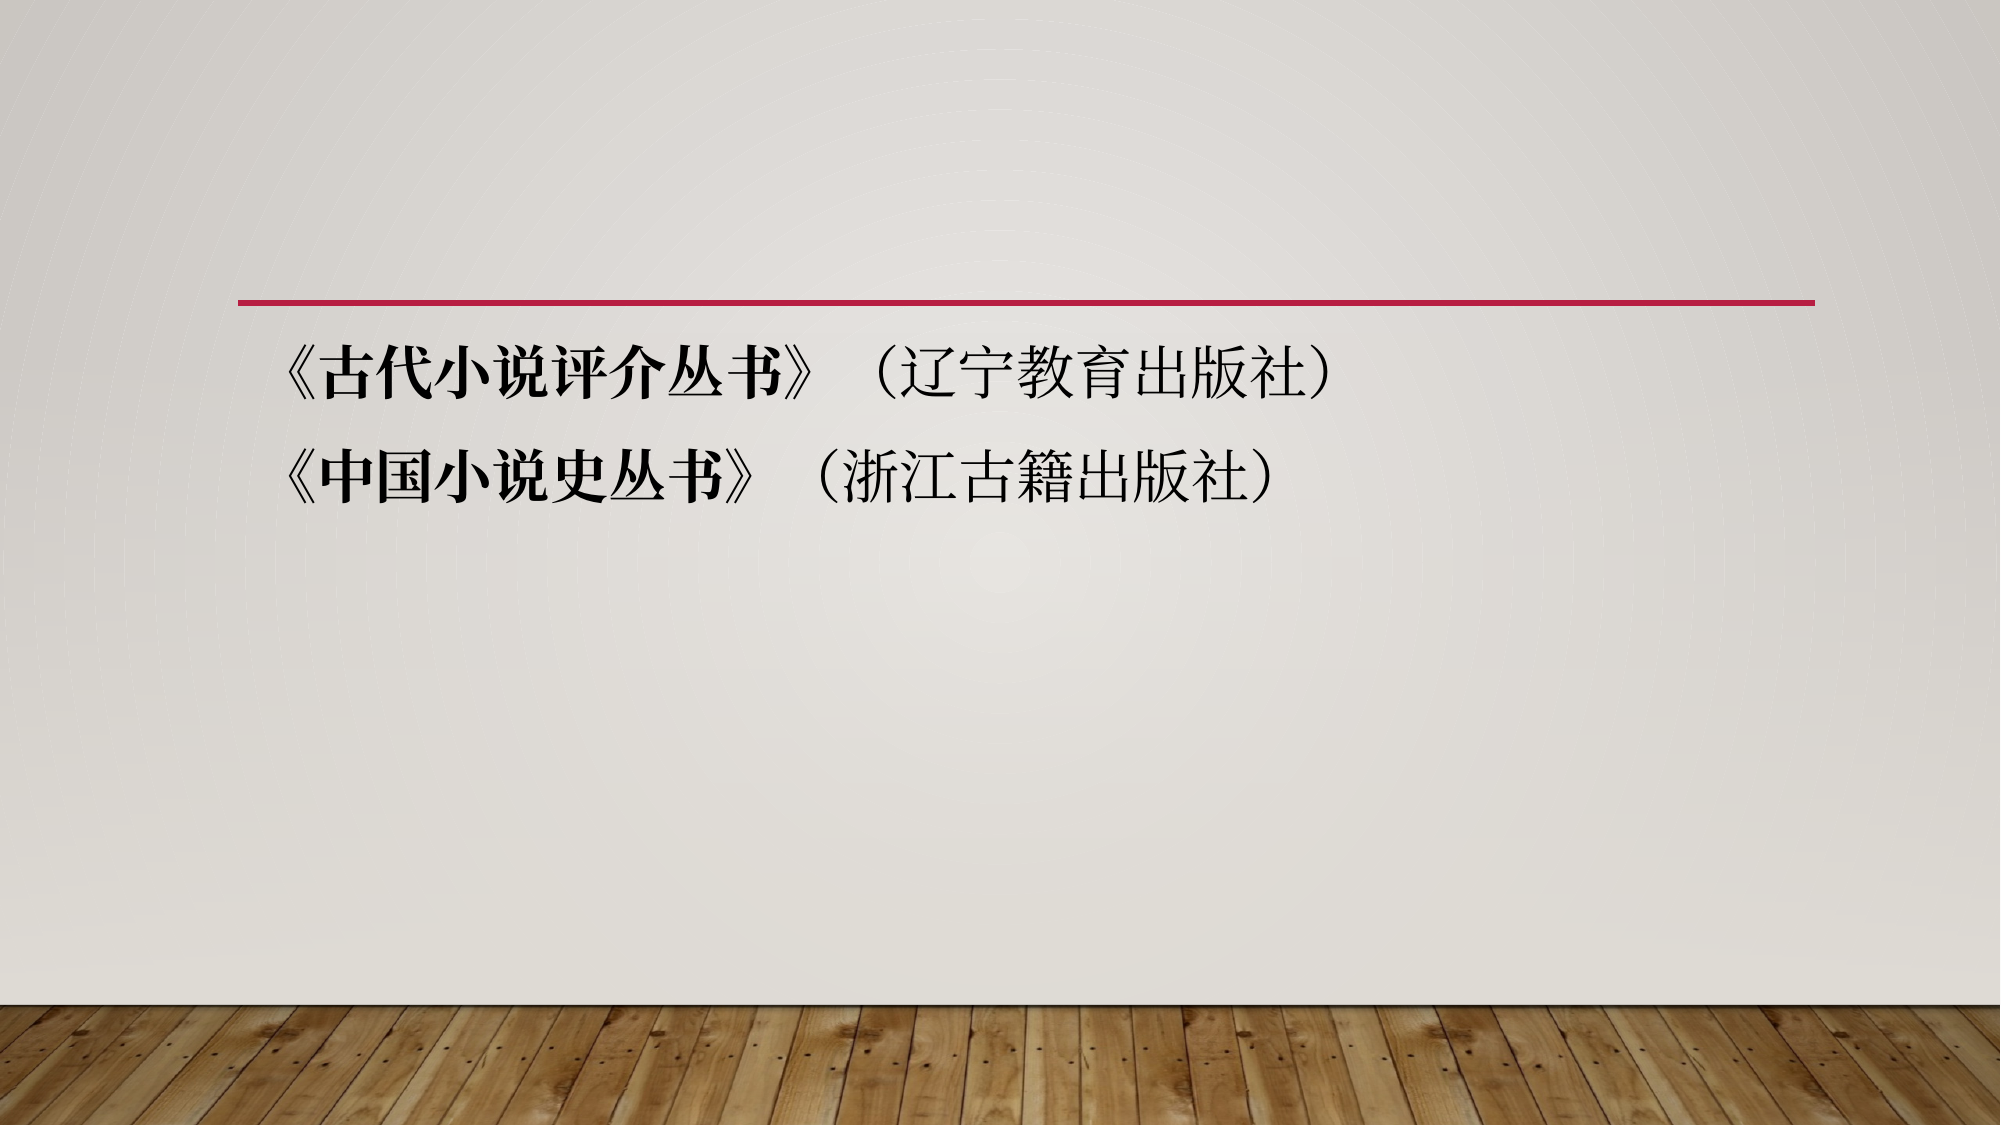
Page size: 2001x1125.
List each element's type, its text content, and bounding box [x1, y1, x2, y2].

list 《古代小说评介丛书》（辽宁教育出版社） 《中国小说史丛书》（浙江古籍出版社） [244, 314, 1816, 988]
picture [0, 1005, 2000, 1125]
